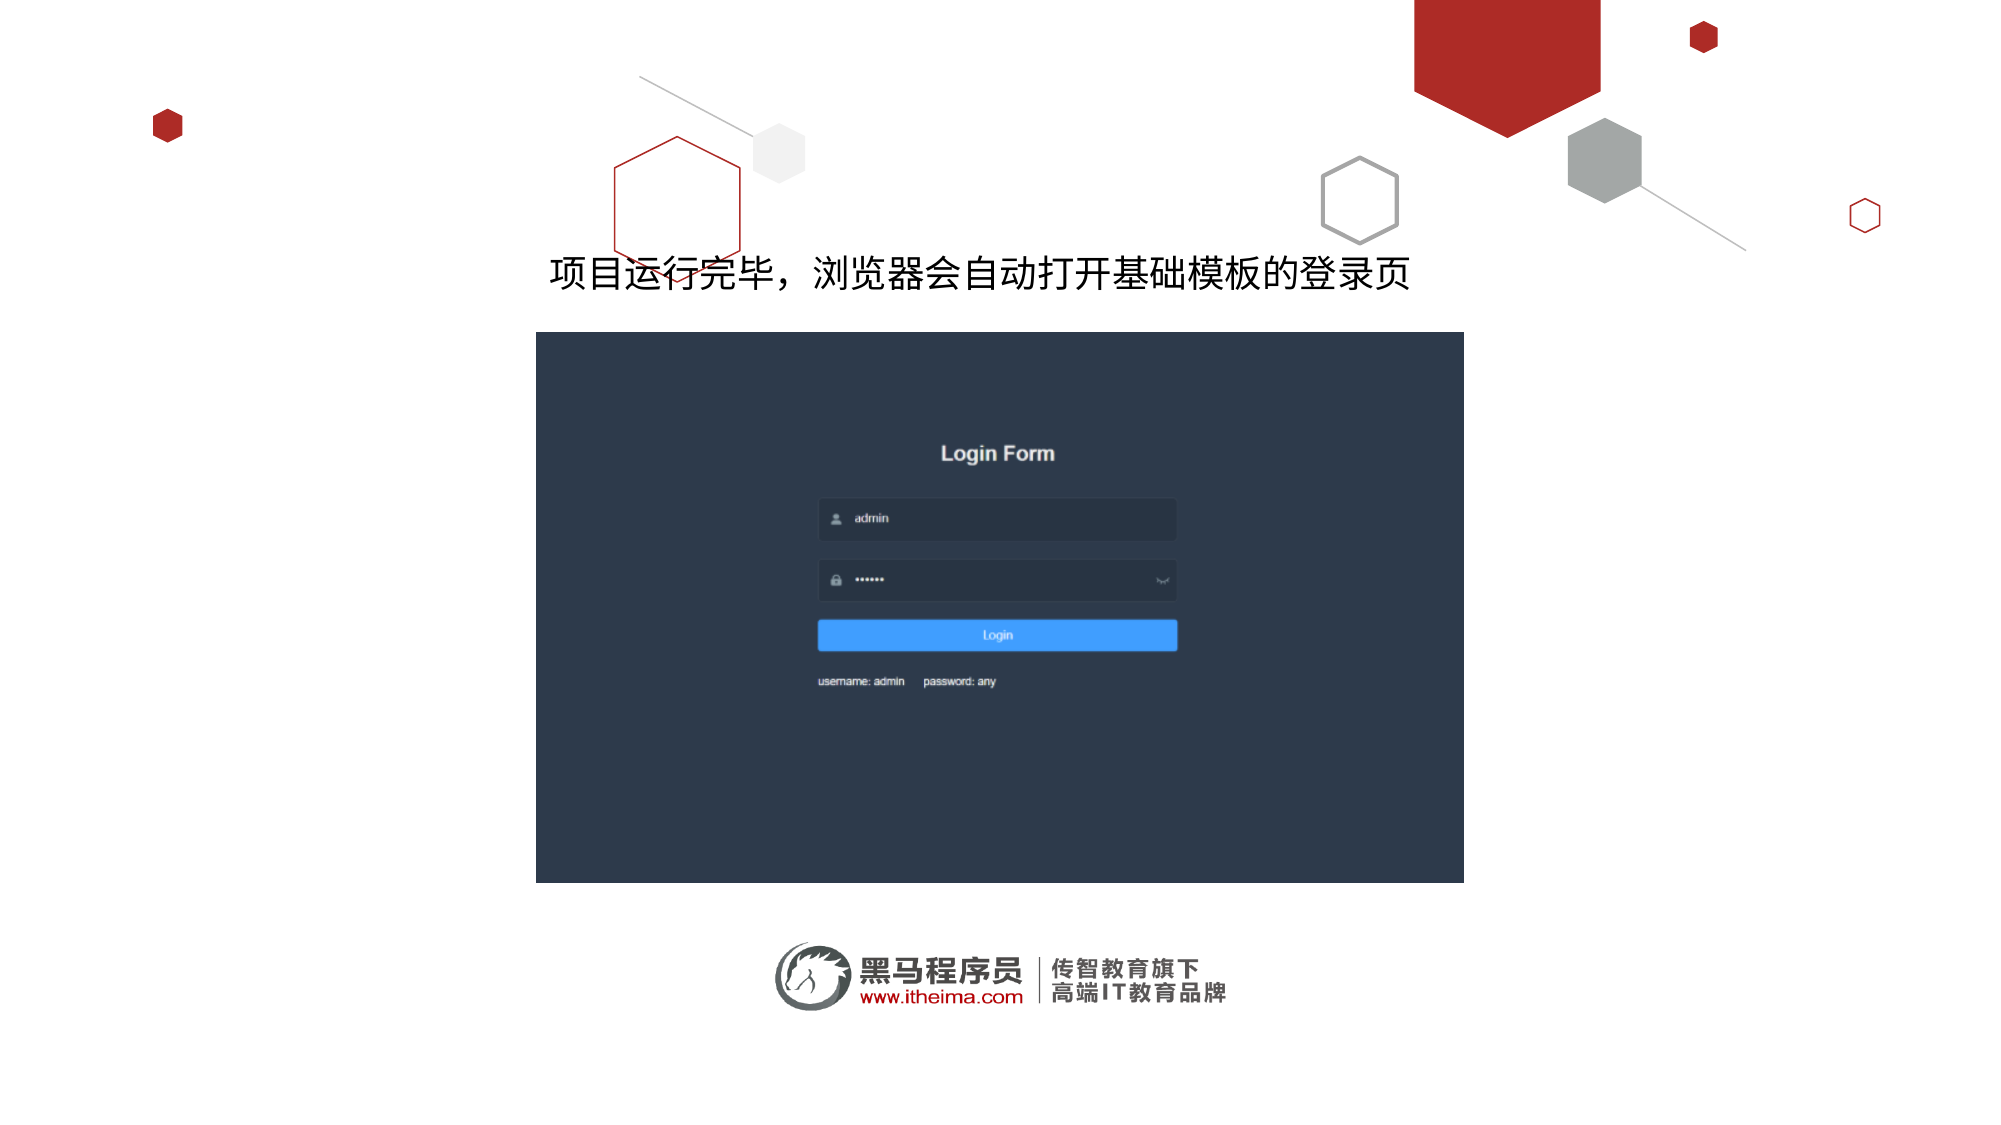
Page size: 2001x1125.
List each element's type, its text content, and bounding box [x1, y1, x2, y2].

picture [774, 939, 1226, 1013]
text_box 项目运行完毕，浏览器会自动打开基础模板的登录页 [535, 242, 1465, 302]
picture [536, 332, 1464, 884]
